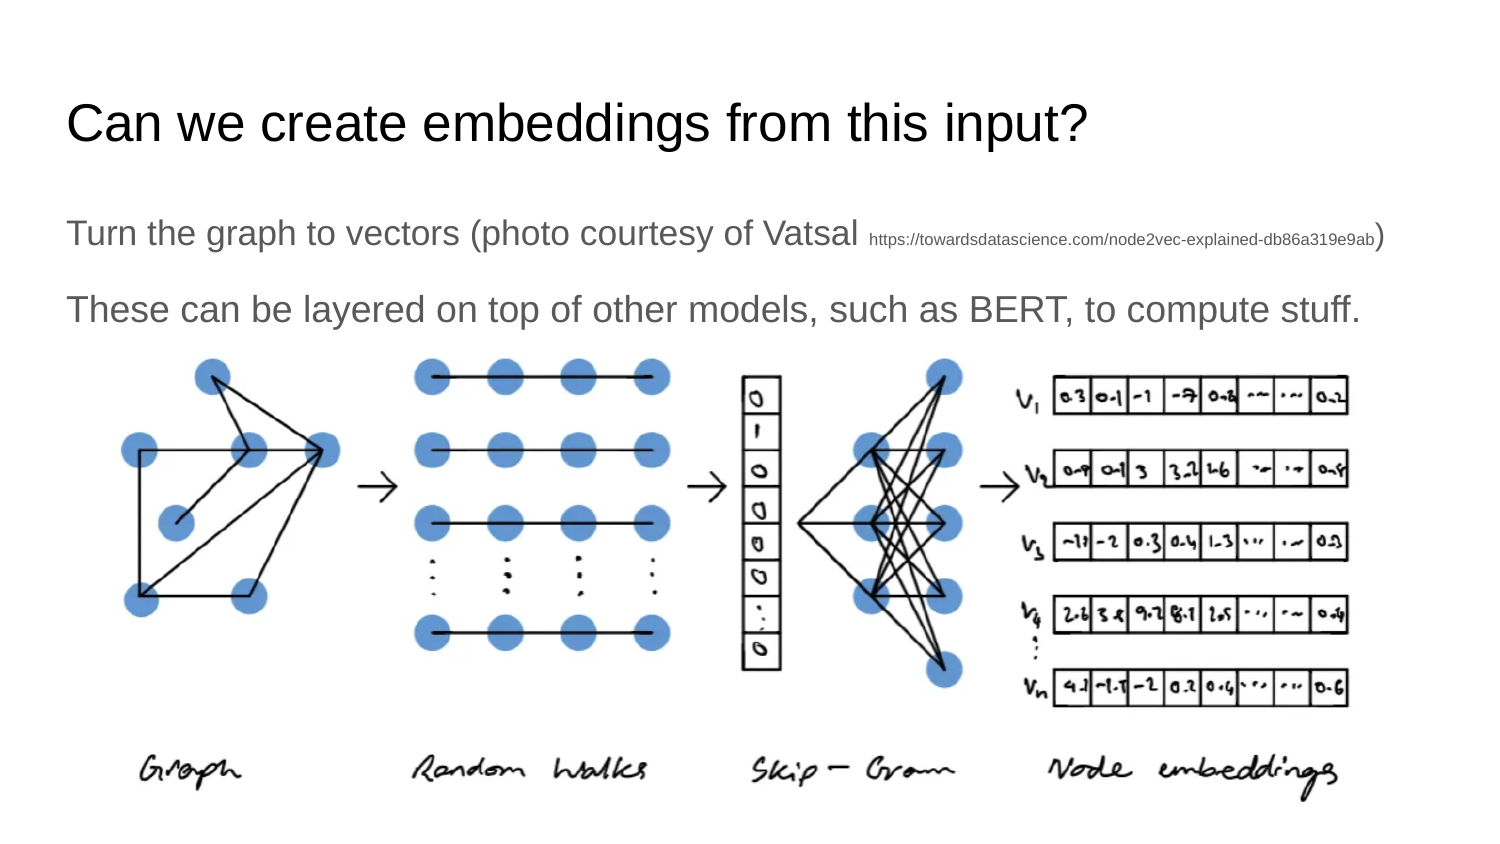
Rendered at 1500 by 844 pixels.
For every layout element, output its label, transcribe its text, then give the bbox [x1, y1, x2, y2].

picture [68, 338, 1402, 820]
title Can we create embeddings from this input? [51, 72, 1449, 167]
list Turn the graph to vectors (photo courtesy of Vatsal https://towardsdatascience.com/node2vec-explained-db86a319e9ab) These can be layered on top of other models, such as BERT, to compute stuff. [51, 189, 1449, 750]
